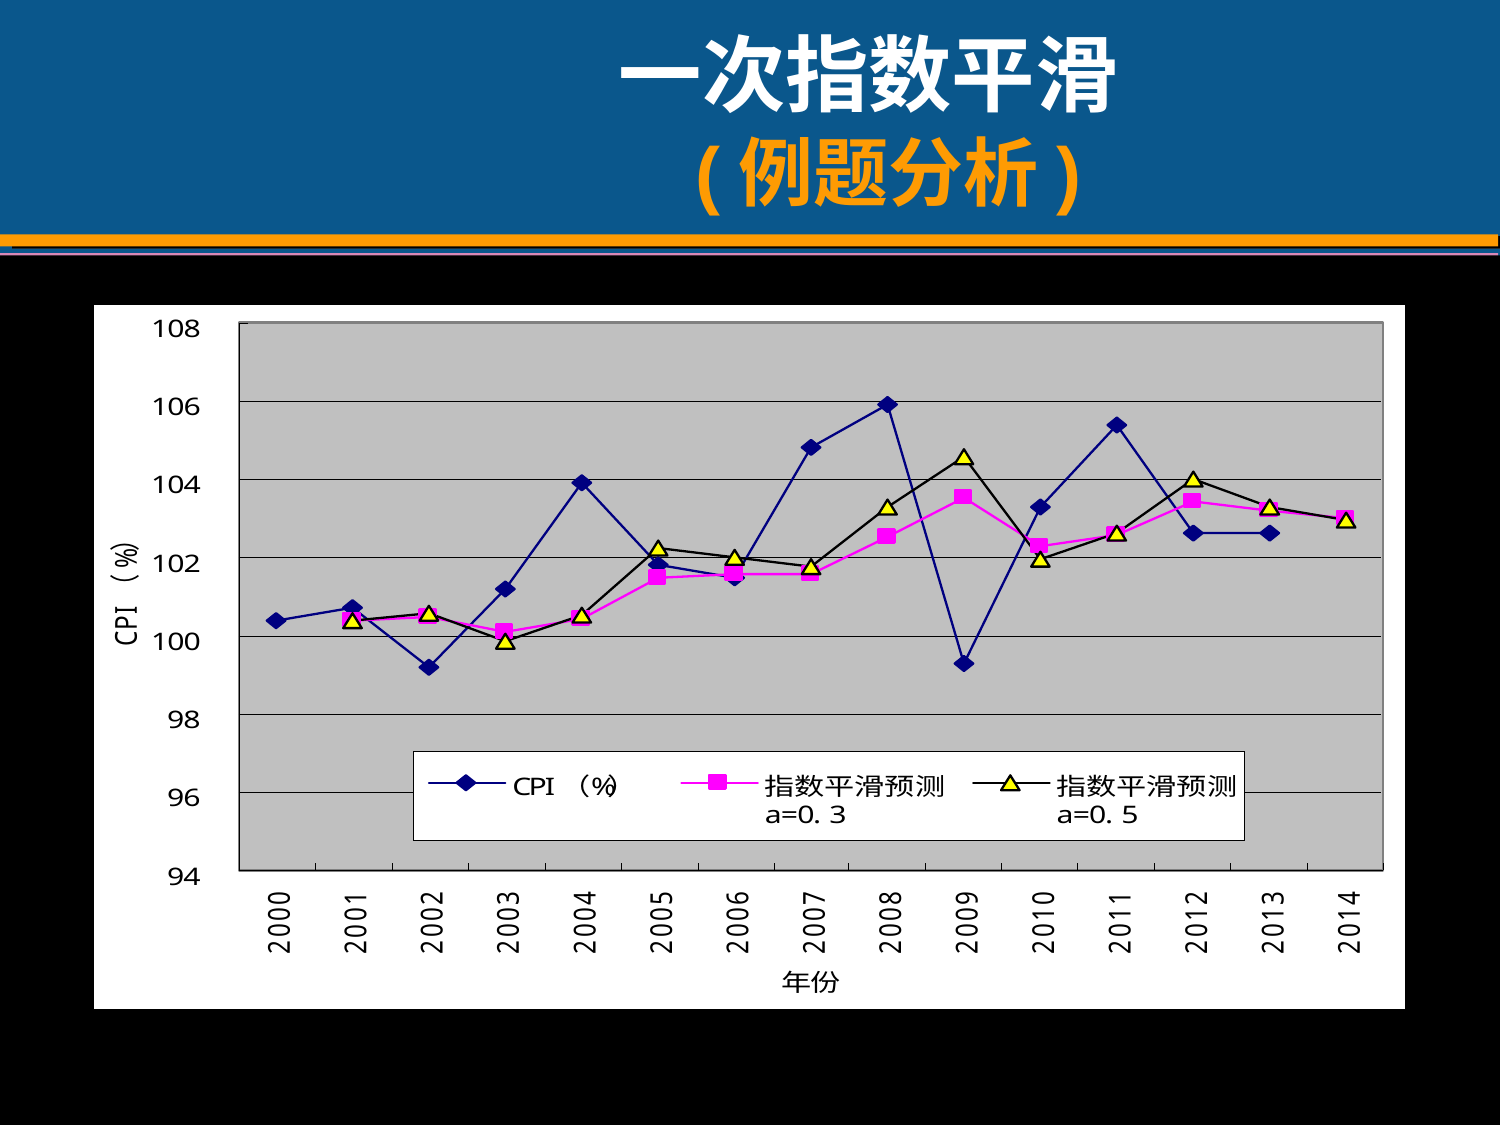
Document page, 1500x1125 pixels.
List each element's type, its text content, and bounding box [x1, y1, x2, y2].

text_box [0, 255, 1500, 1125]
title 一次指数平滑 (例题分析) [312, 31, 1425, 219]
picture [76, 290, 1425, 1024]
